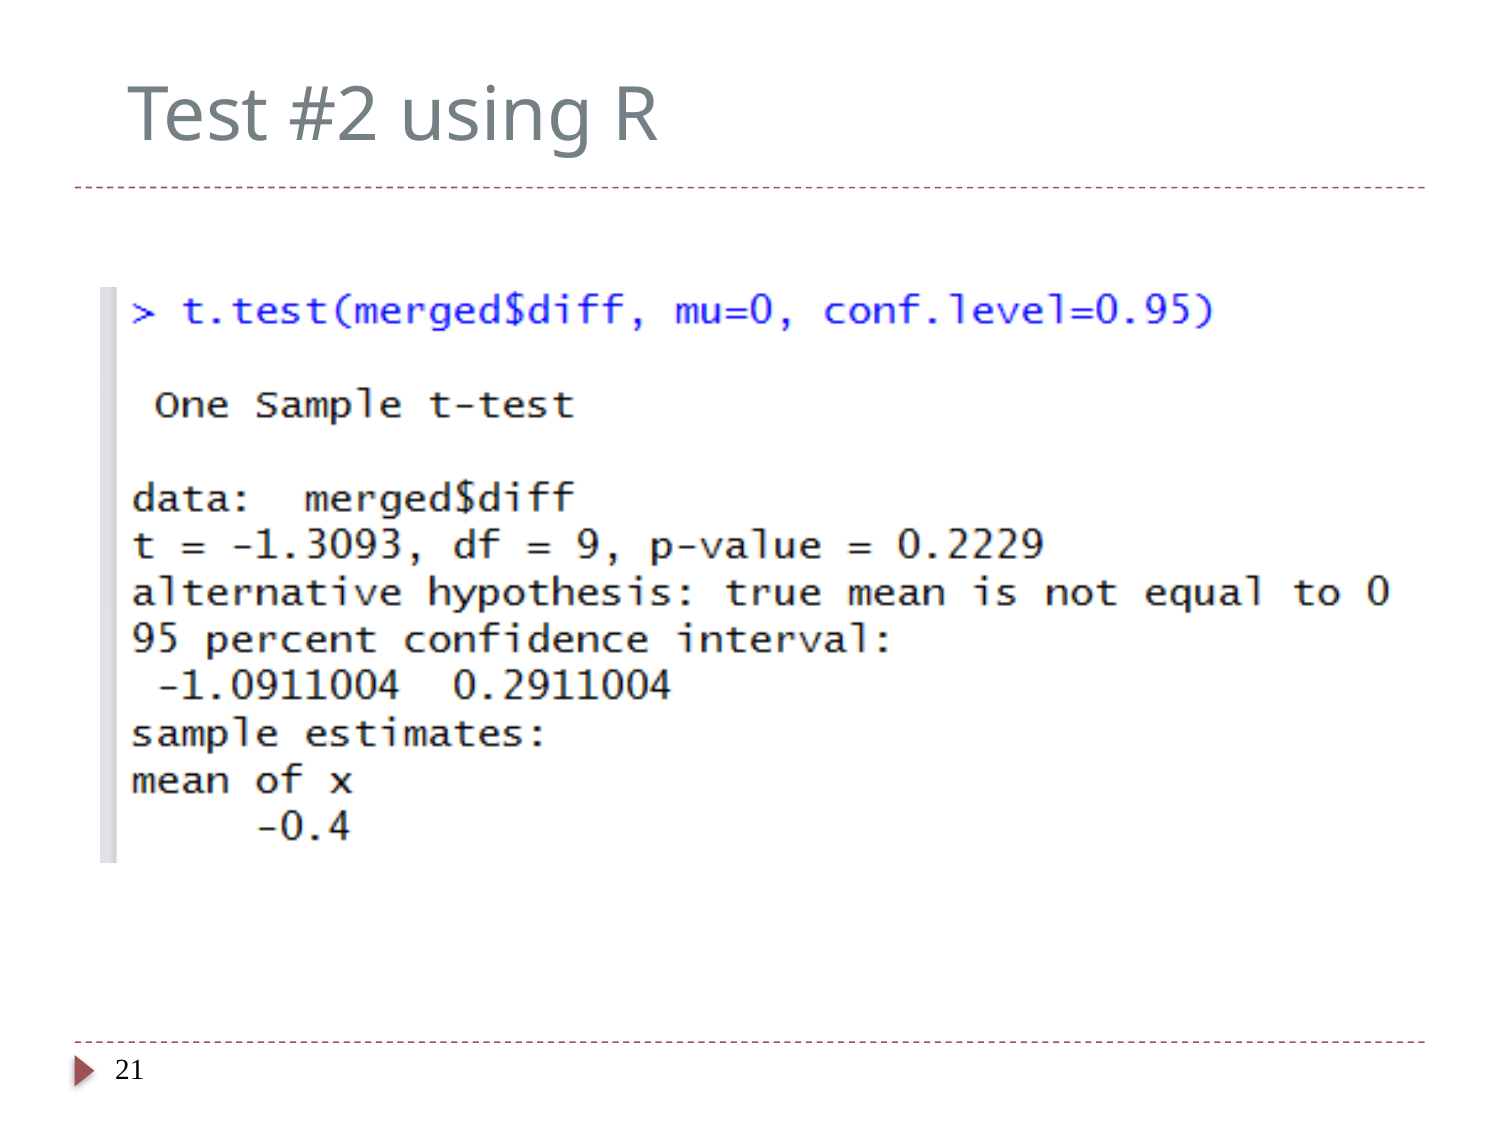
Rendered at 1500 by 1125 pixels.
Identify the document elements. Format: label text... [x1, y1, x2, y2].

title Test #2 using R [112, 50, 1388, 163]
picture [100, 287, 1422, 863]
slide_number 21 [100, 1042, 426, 1103]
